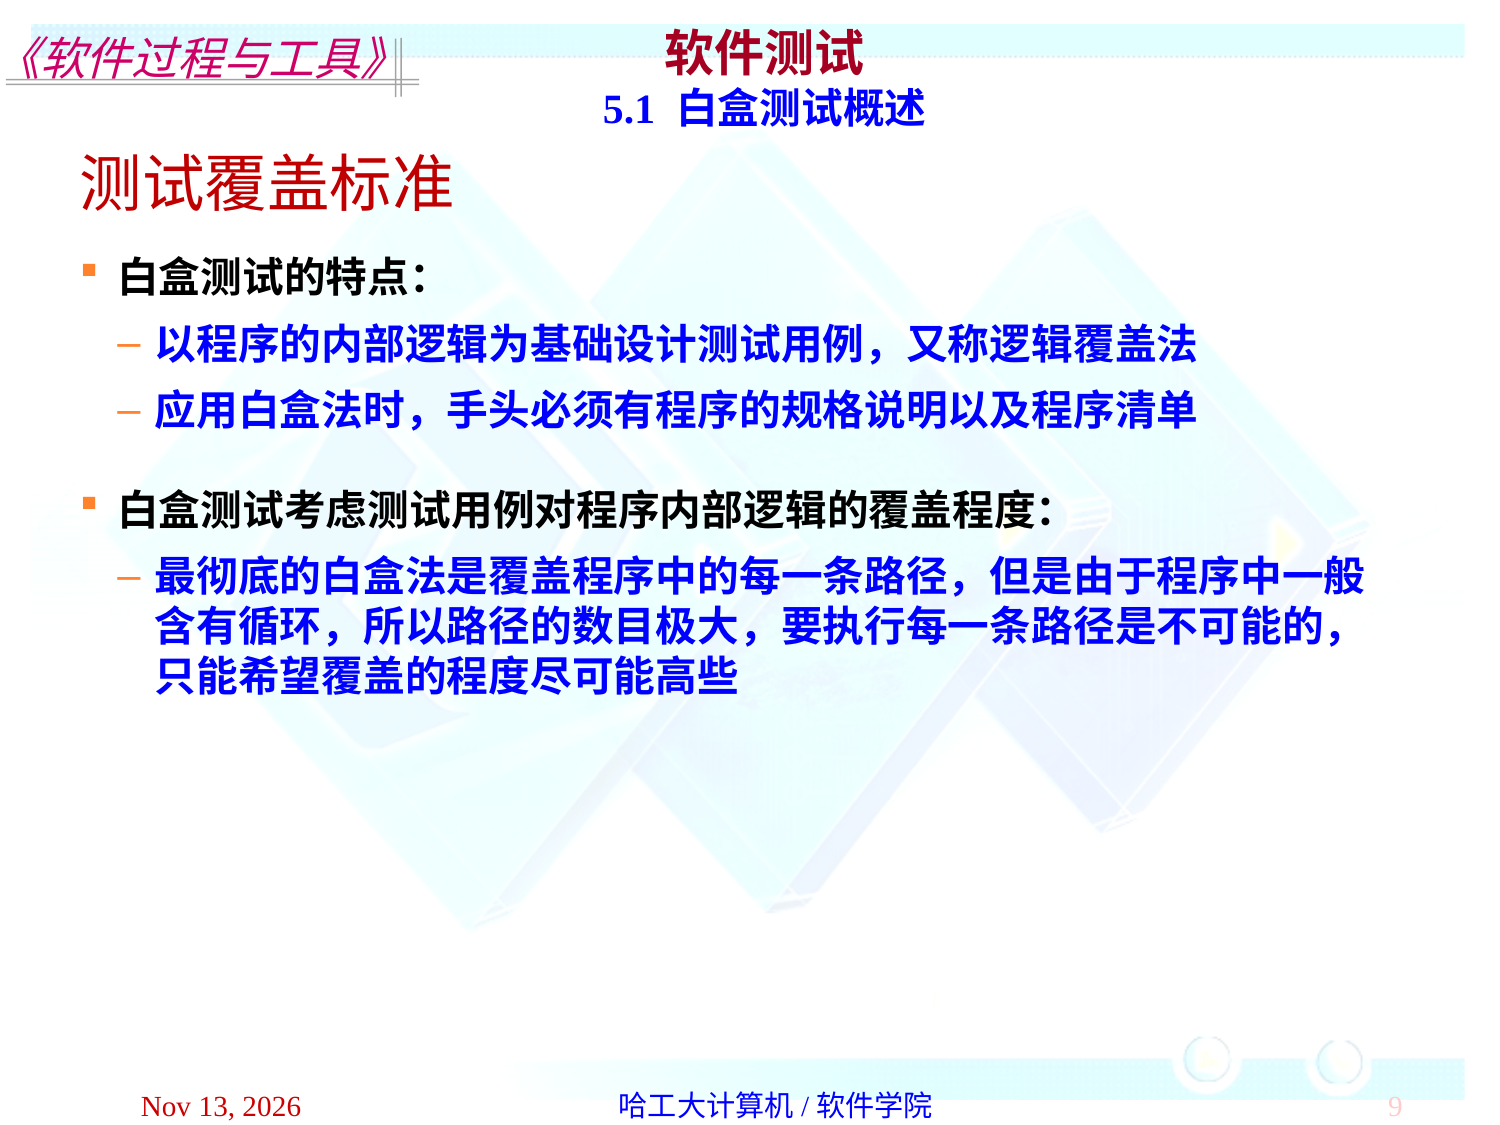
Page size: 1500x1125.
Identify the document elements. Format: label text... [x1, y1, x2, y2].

text_box 软件测试 5.1 白盒测试概述 [389, 15, 1140, 137]
text_box 测试覆盖标准 [65, 137, 1459, 244]
text_box 白盒测试的特点： 以程序的内部逻辑为基础设计测试用例，又称逻辑覆盖法 应用白盒法时，手头必须有程序的规格说明以及程序清单 白盒测试考虑测试用例对程序内部逻辑的覆盖程度： 最彻底的白盒法是覆盖程序中的每一条路径，但是由于程序中一般含有循环，所以路径的数目极大，要执行每一条路径是不可能的，只能希望覆盖的程度尽可能高些 [64, 243, 1412, 1083]
